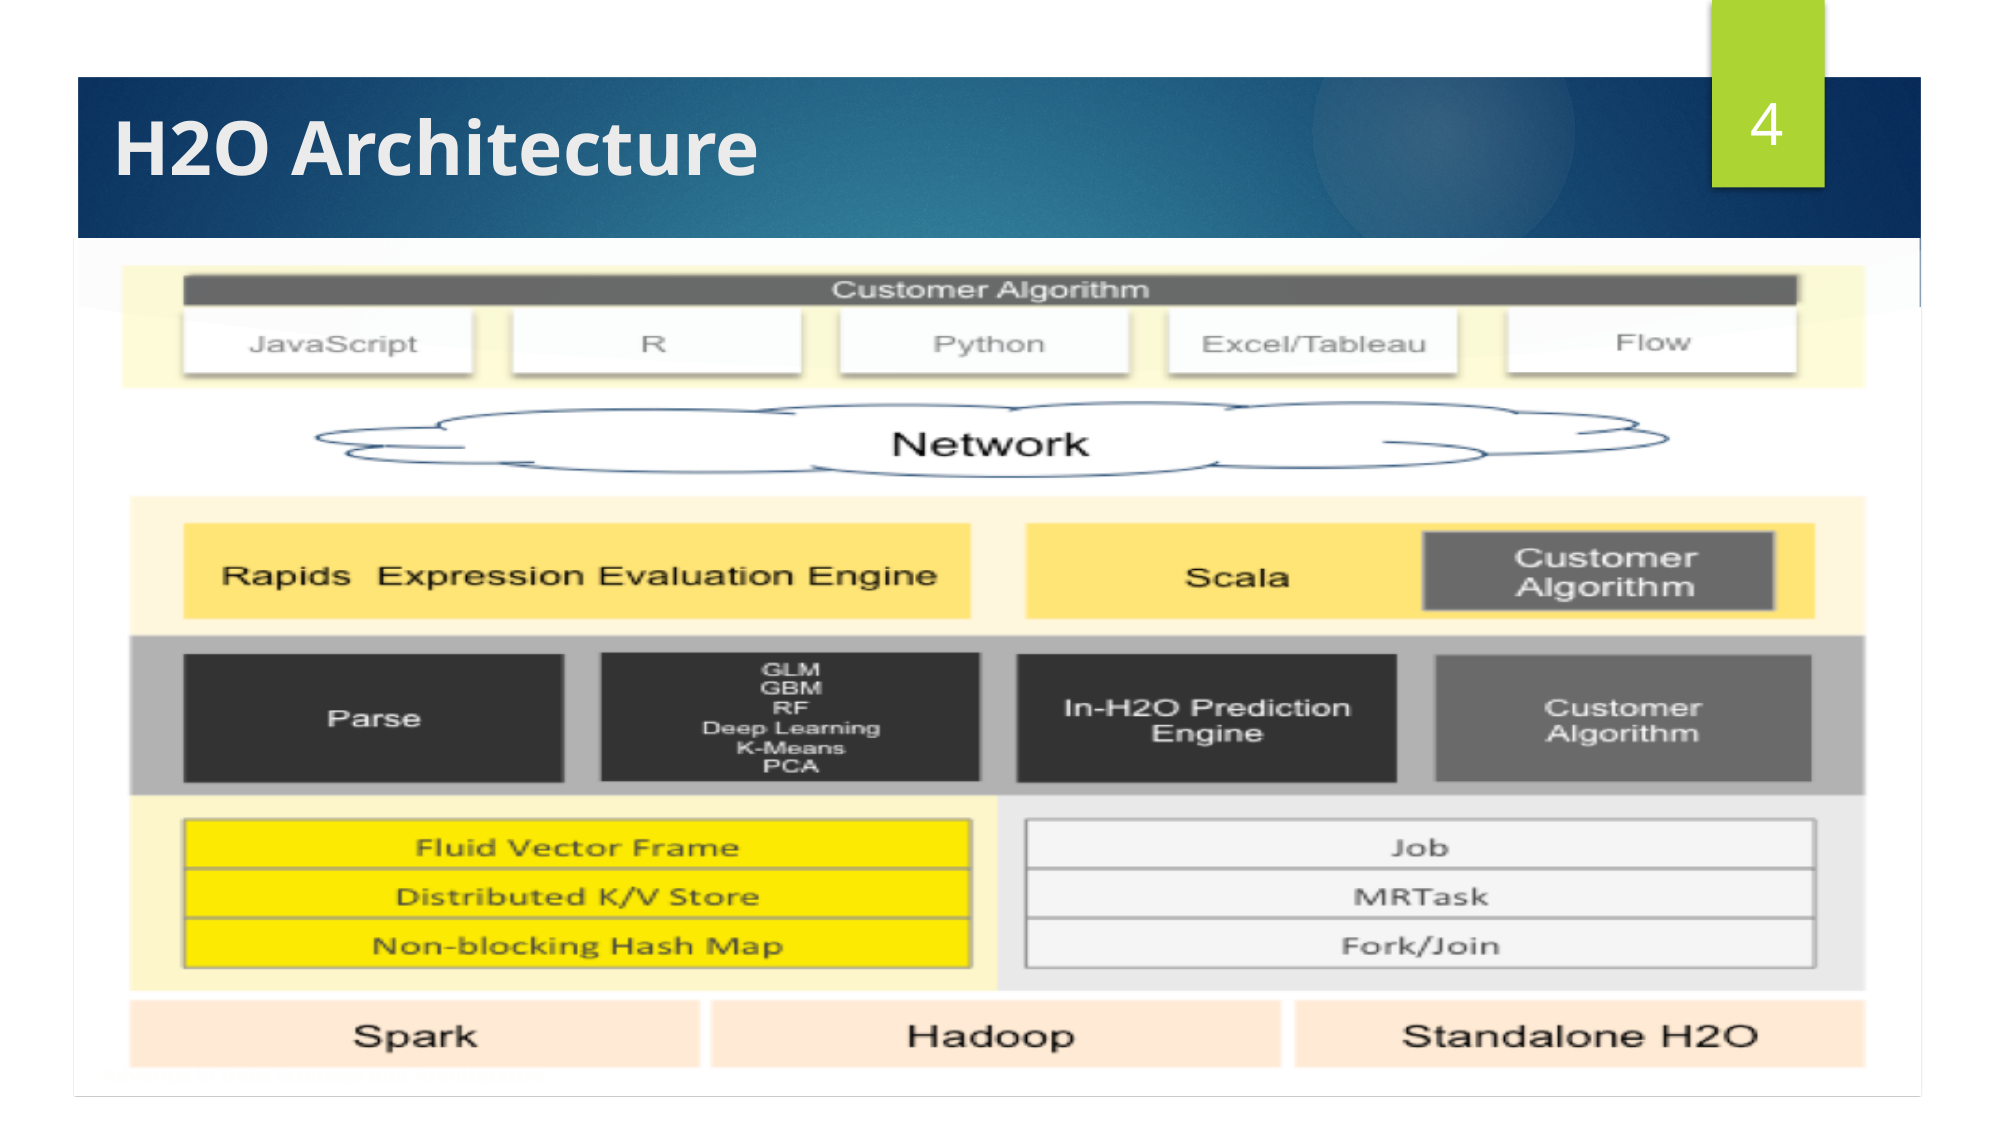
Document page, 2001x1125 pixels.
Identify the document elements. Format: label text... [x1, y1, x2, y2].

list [71, 237, 1925, 1098]
title H2O Architecture [97, 87, 1535, 204]
slide_number 4 [1698, 48, 1836, 175]
